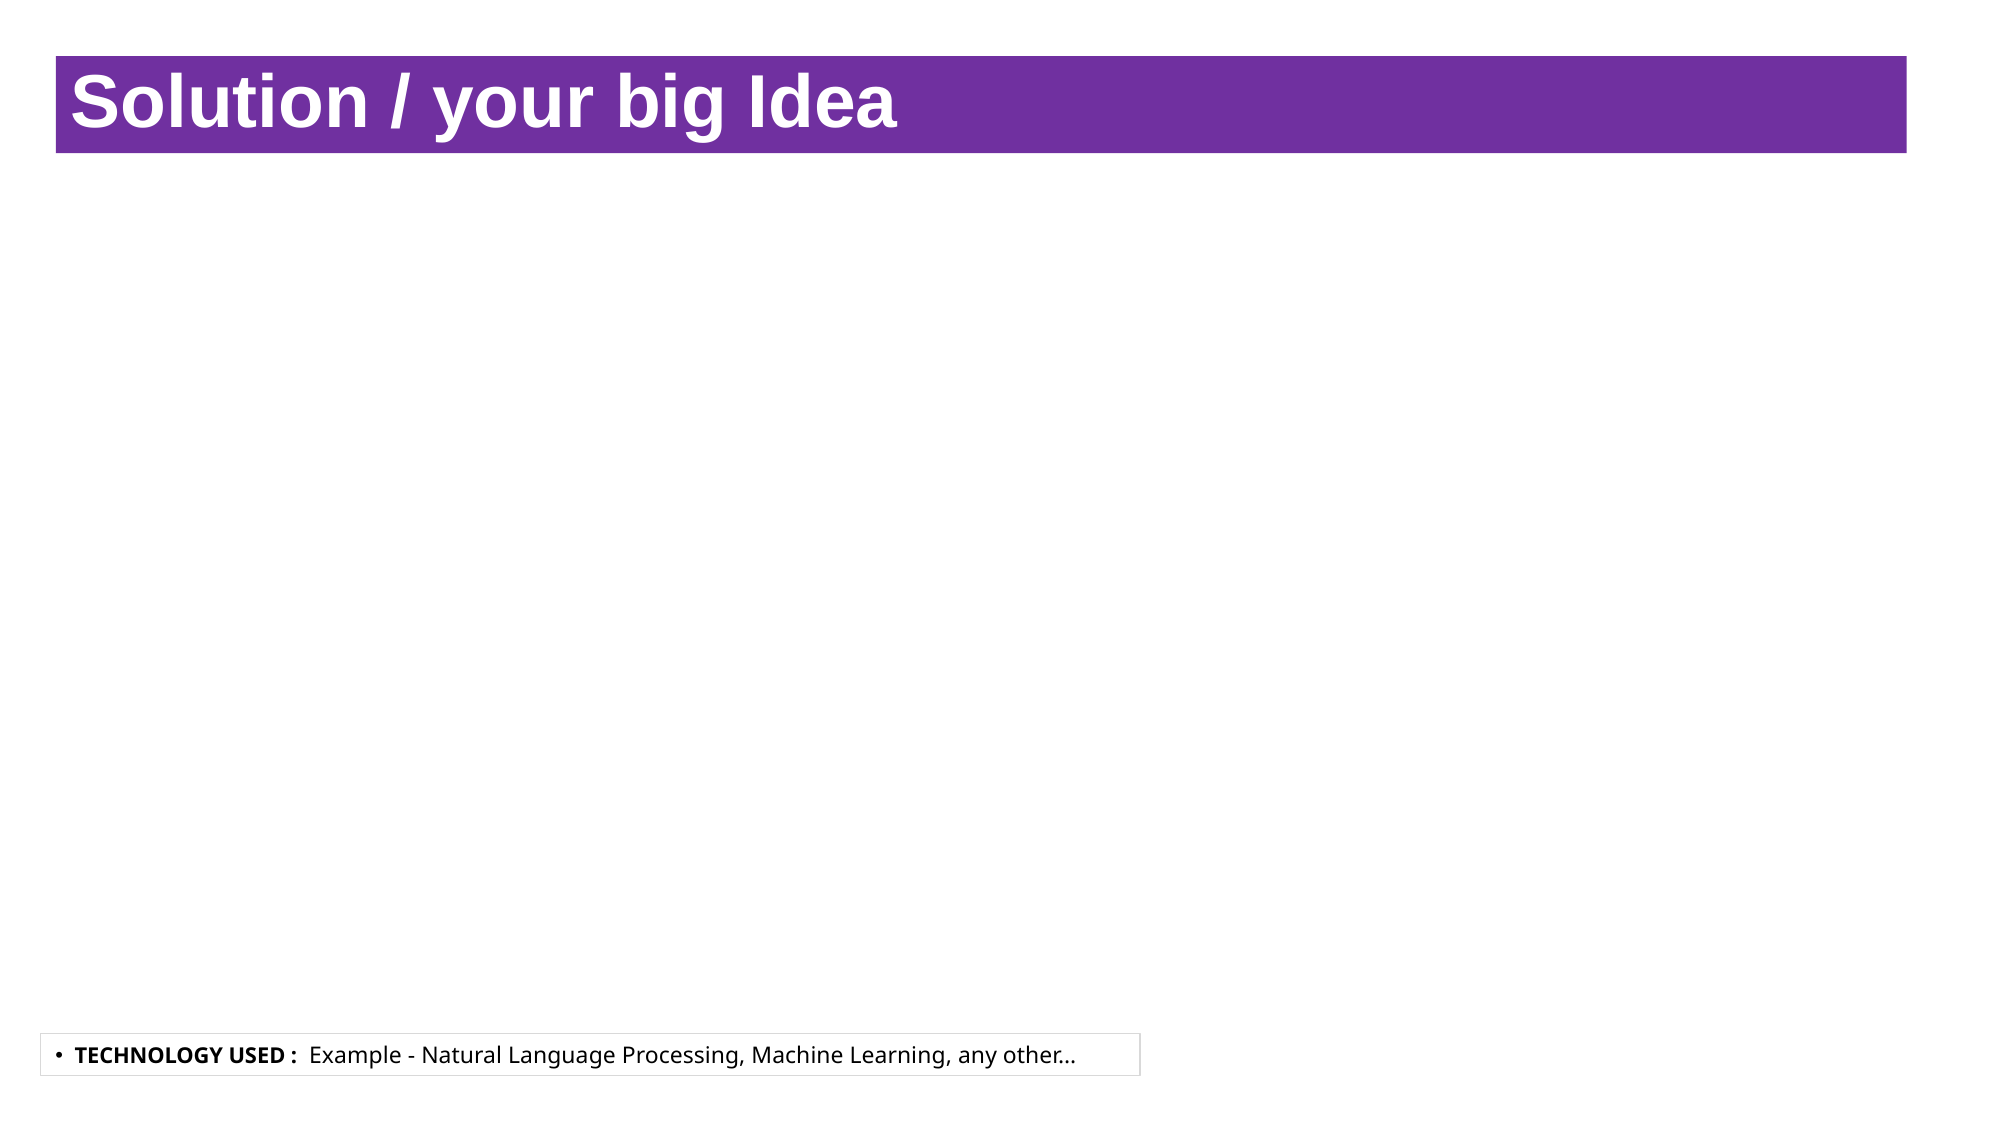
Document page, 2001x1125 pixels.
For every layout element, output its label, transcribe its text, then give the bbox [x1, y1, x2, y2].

text_box TECHNOLOGY USED : Example - Natural Language Processing, Machine Learning, any other… [40, 1033, 1141, 1076]
title Solution / your big Idea [55, 56, 1907, 154]
